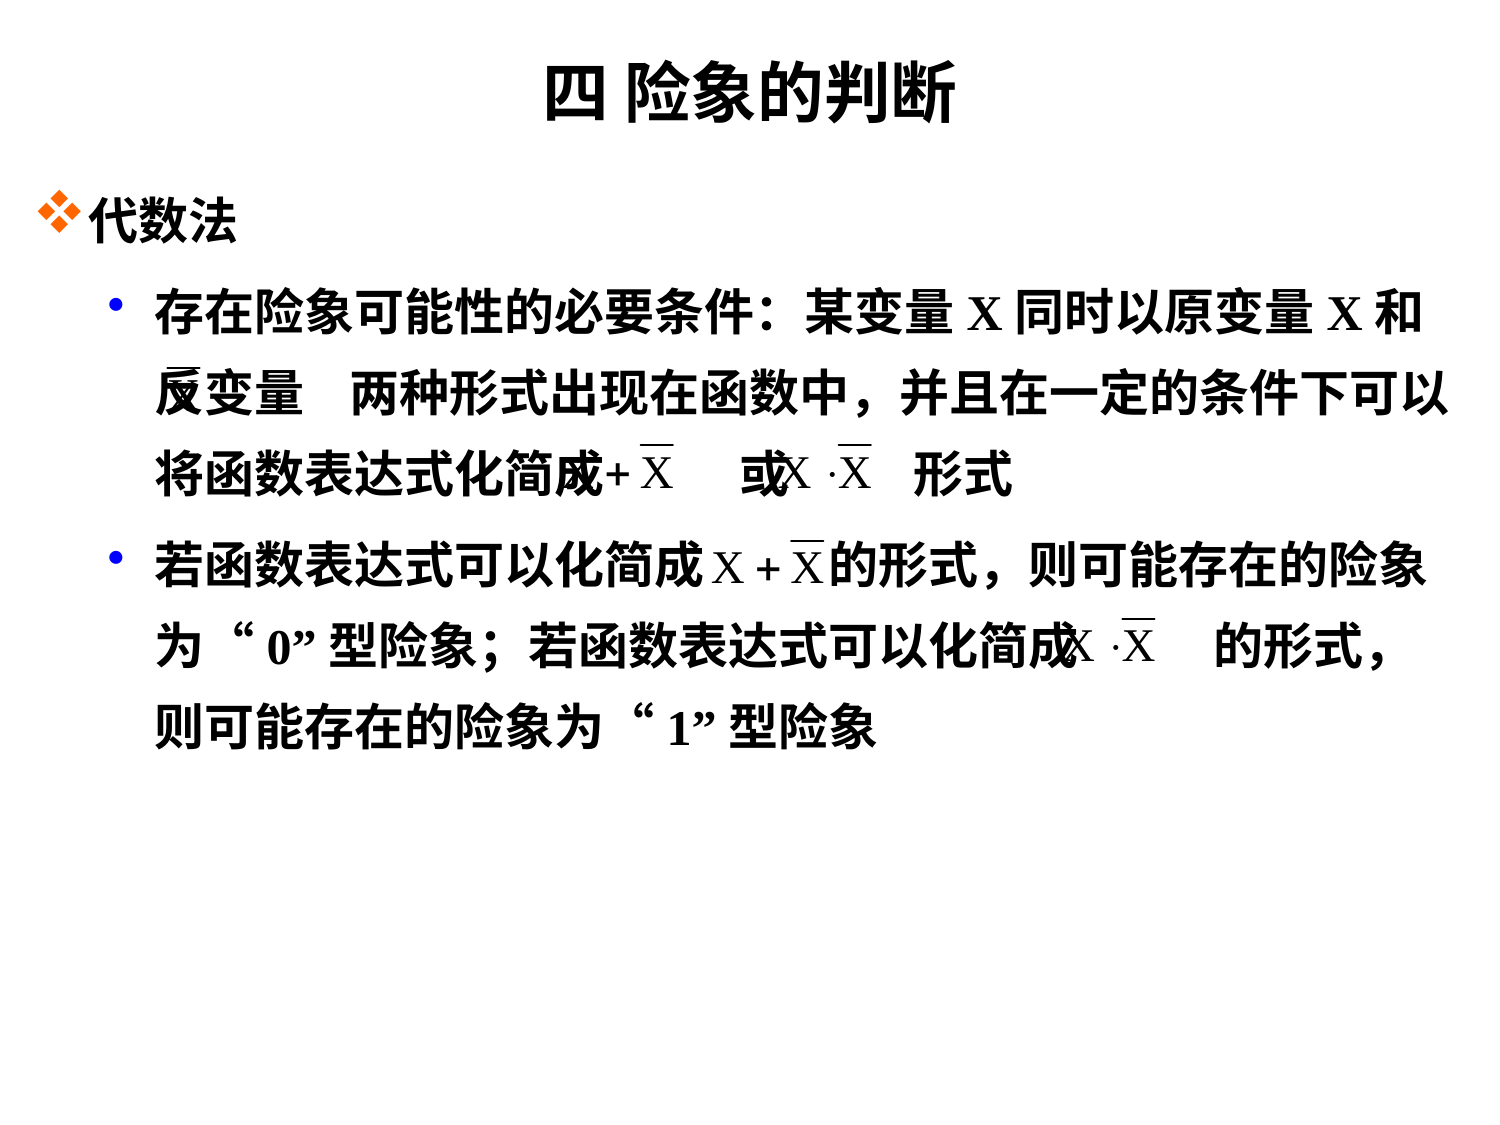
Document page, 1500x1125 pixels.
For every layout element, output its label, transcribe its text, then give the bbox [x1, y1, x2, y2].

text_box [1053, 606, 1164, 670]
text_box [552, 433, 683, 496]
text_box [703, 528, 834, 592]
title 四 险象的判断 [112, 66, 1388, 116]
list 代数法 存在险象可能性的必要条件：某变量X同时以原变量X和反变量 两种形式出现在函数中，并且在一定的条件下可以将函数表达式化简成 或 形式 若函数表达式可以化简成 的形式，则可能存在的险象为“0”型险象；若函数表达式可以化简成 的形式，则可能存在的险象为“1”型险象 [17, 160, 1477, 1071]
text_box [159, 356, 211, 420]
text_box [769, 433, 881, 496]
